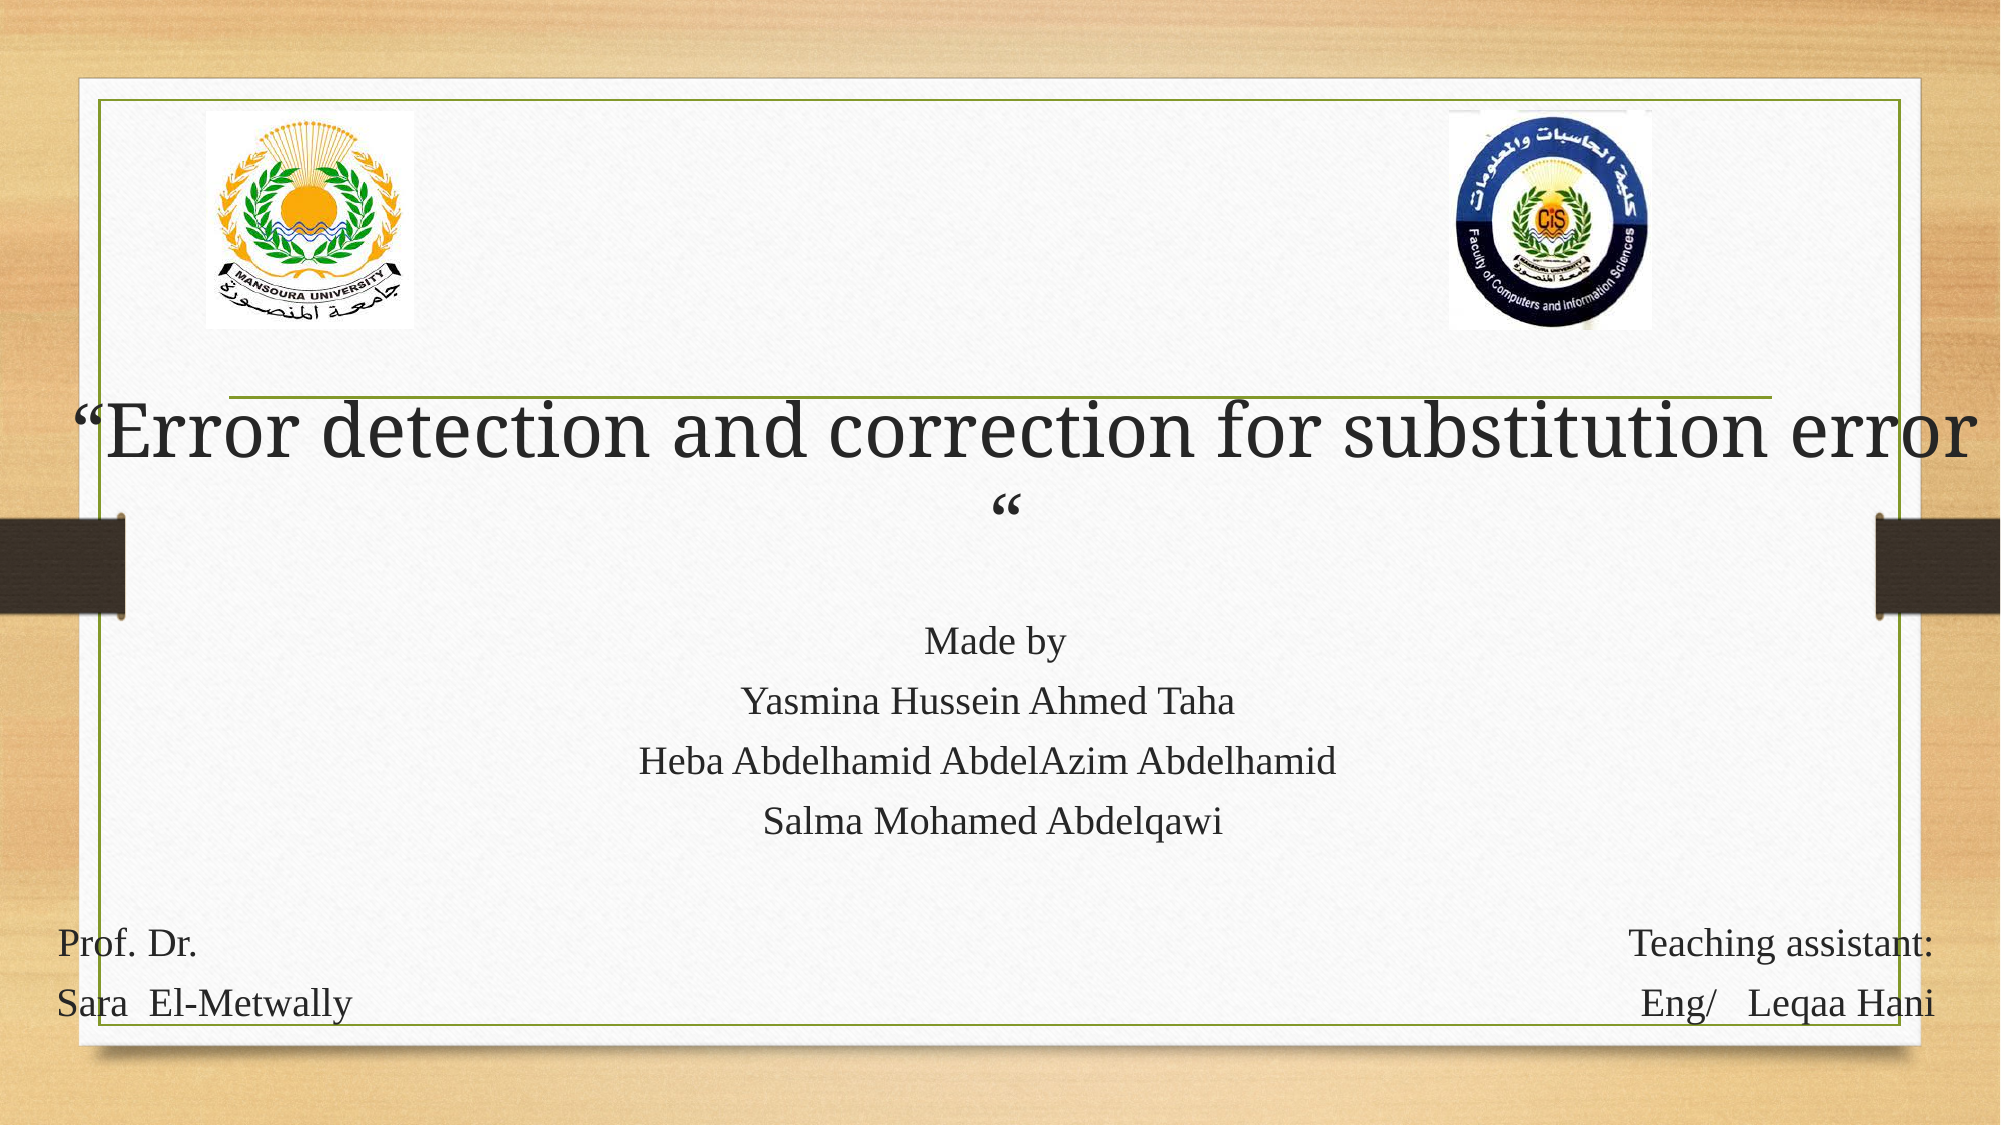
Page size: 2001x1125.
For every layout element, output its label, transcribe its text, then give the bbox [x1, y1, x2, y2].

picture [0, 0, 2001, 1125]
list Made by Yasmina Hussein Ahmed Taha Heba Abdelhamid AbdelAzim Abdelhamid Salma Mohamed Abdelqawi Prof. Dr. Teaching assistant: Sara El-Metwally Eng/ Leqaa Hani [21, 607, 1966, 1091]
title “Error detection and correction for substitution error “ [0, 263, 2000, 592]
picture [101, 101, 1898, 331]
